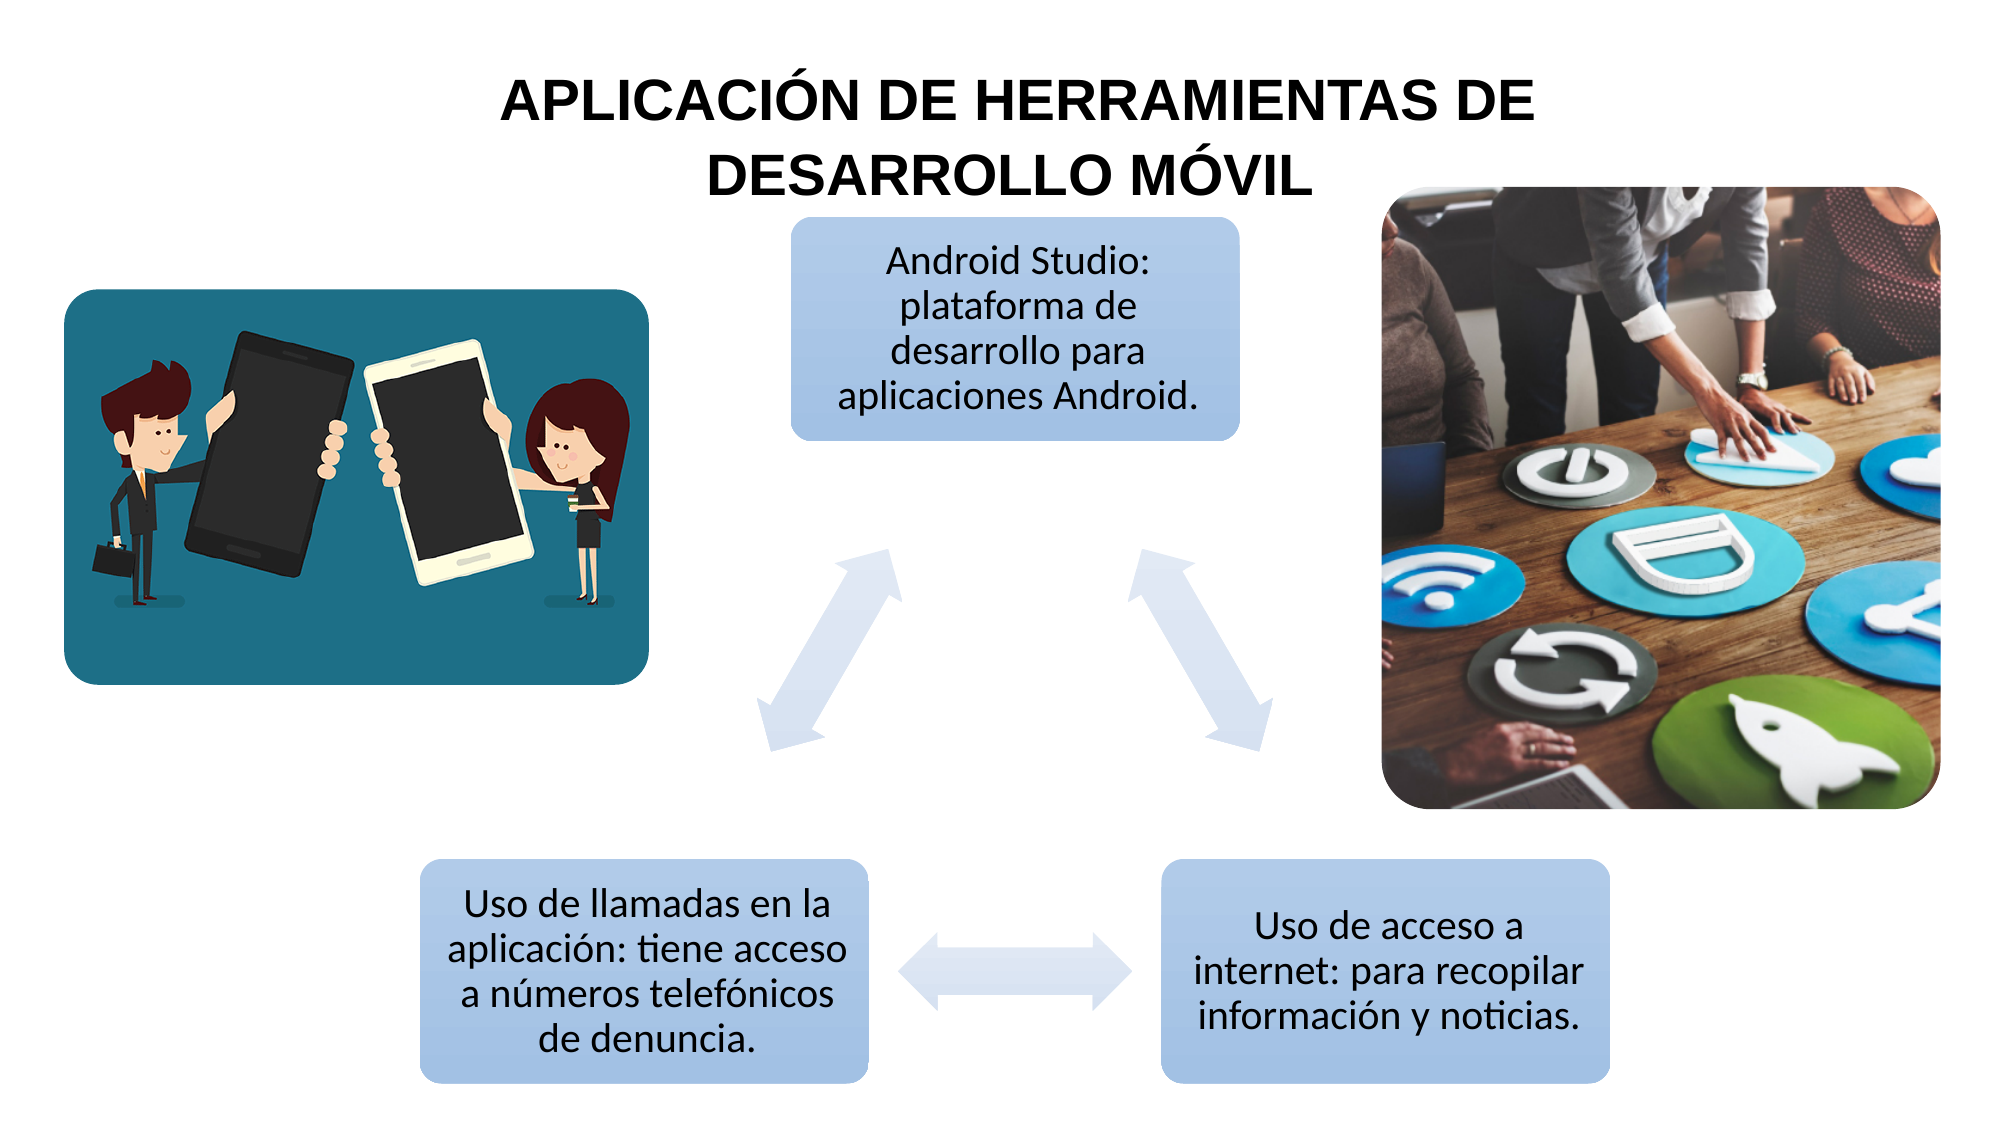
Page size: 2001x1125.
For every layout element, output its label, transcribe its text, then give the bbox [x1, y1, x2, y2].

picture [64, 289, 649, 685]
picture [1381, 186, 1941, 810]
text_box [348, 216, 1682, 1084]
text_box APLICACIÓN DE HERRAMIENTAS DE DESARROLLO MÓVIL [470, 49, 1566, 215]
